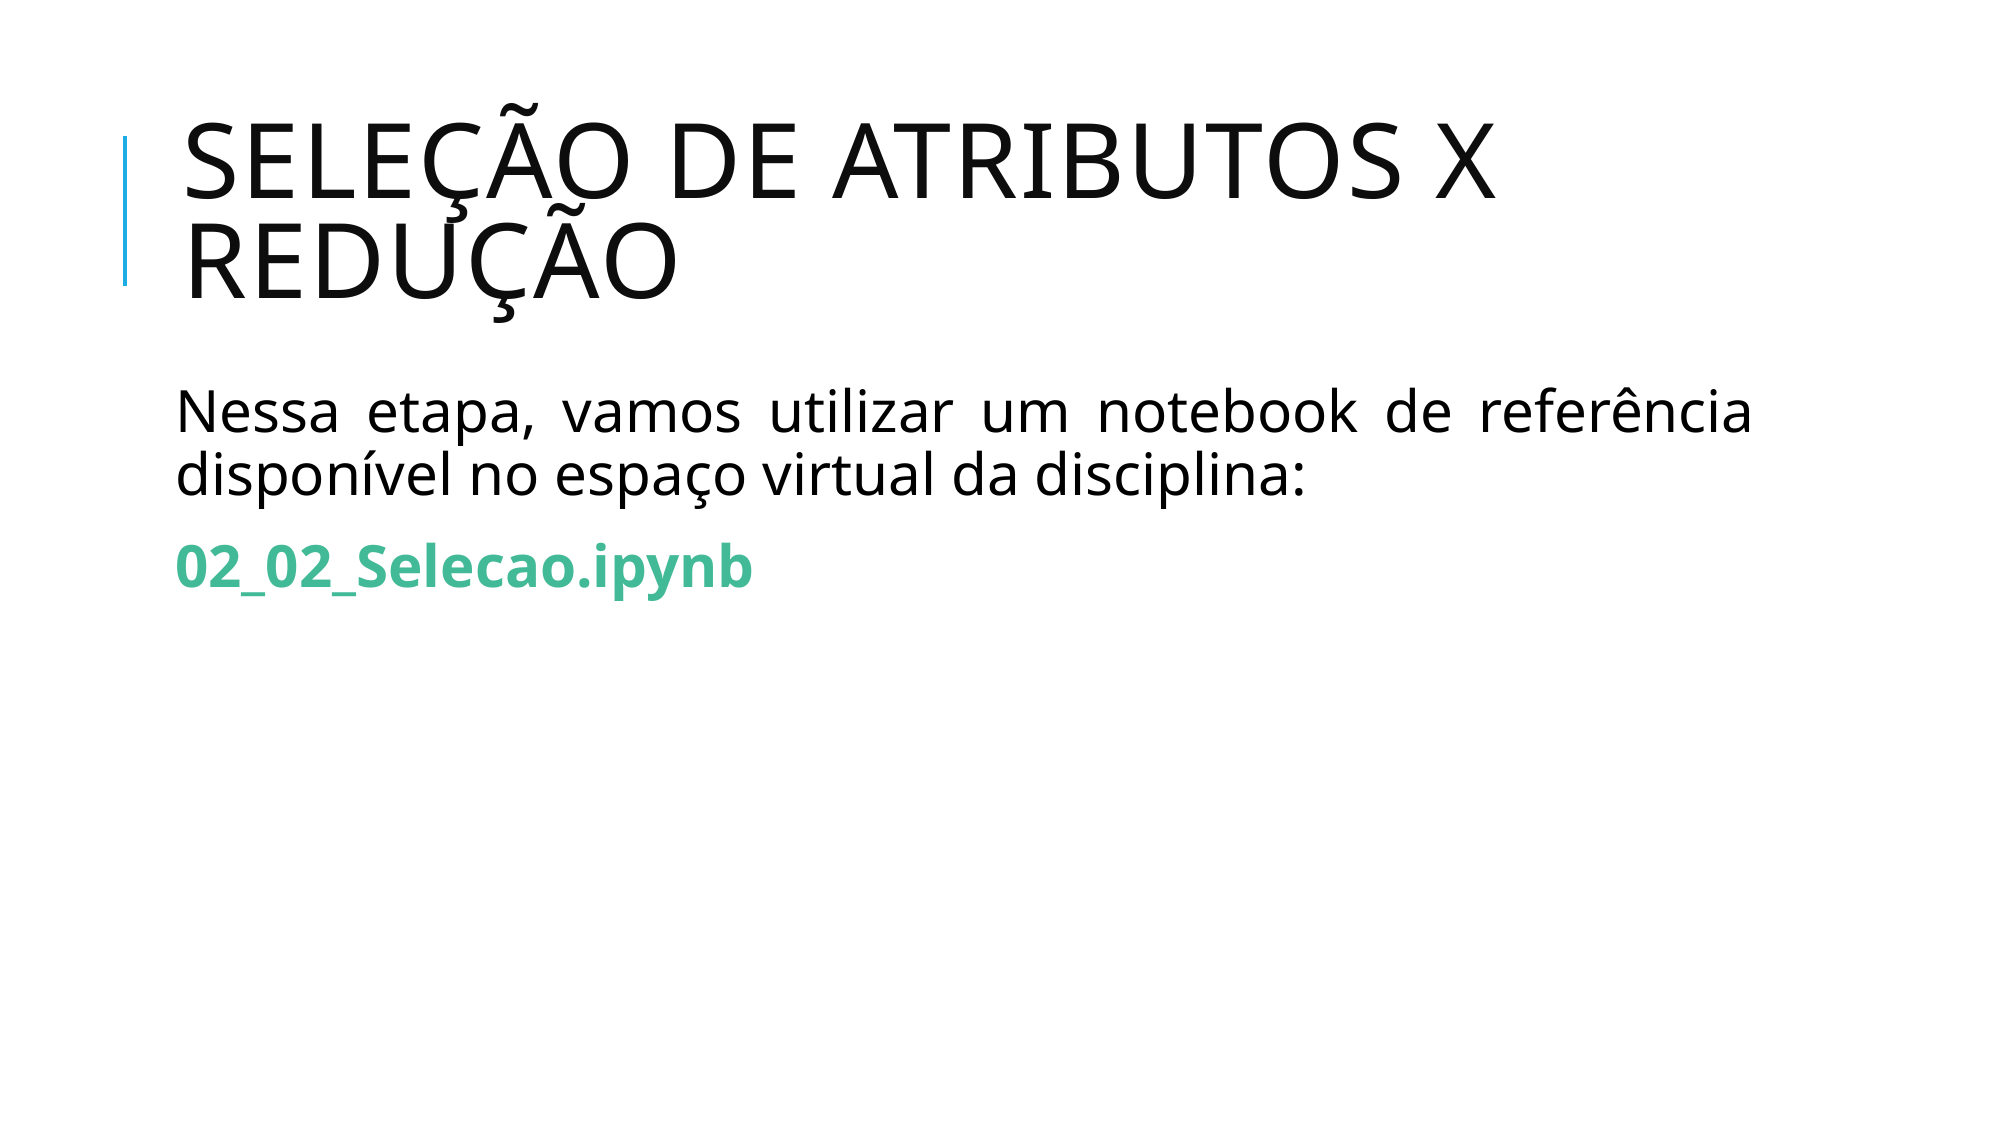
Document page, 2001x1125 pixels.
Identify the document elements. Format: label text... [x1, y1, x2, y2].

title Seleção de atributos x redução [168, 96, 1763, 342]
list Nessa etapa, vamos utilizar um notebook de referência disponível no espaço virtual da disciplina: 02_02_Selecao.ipynb [168, 375, 1763, 1035]
